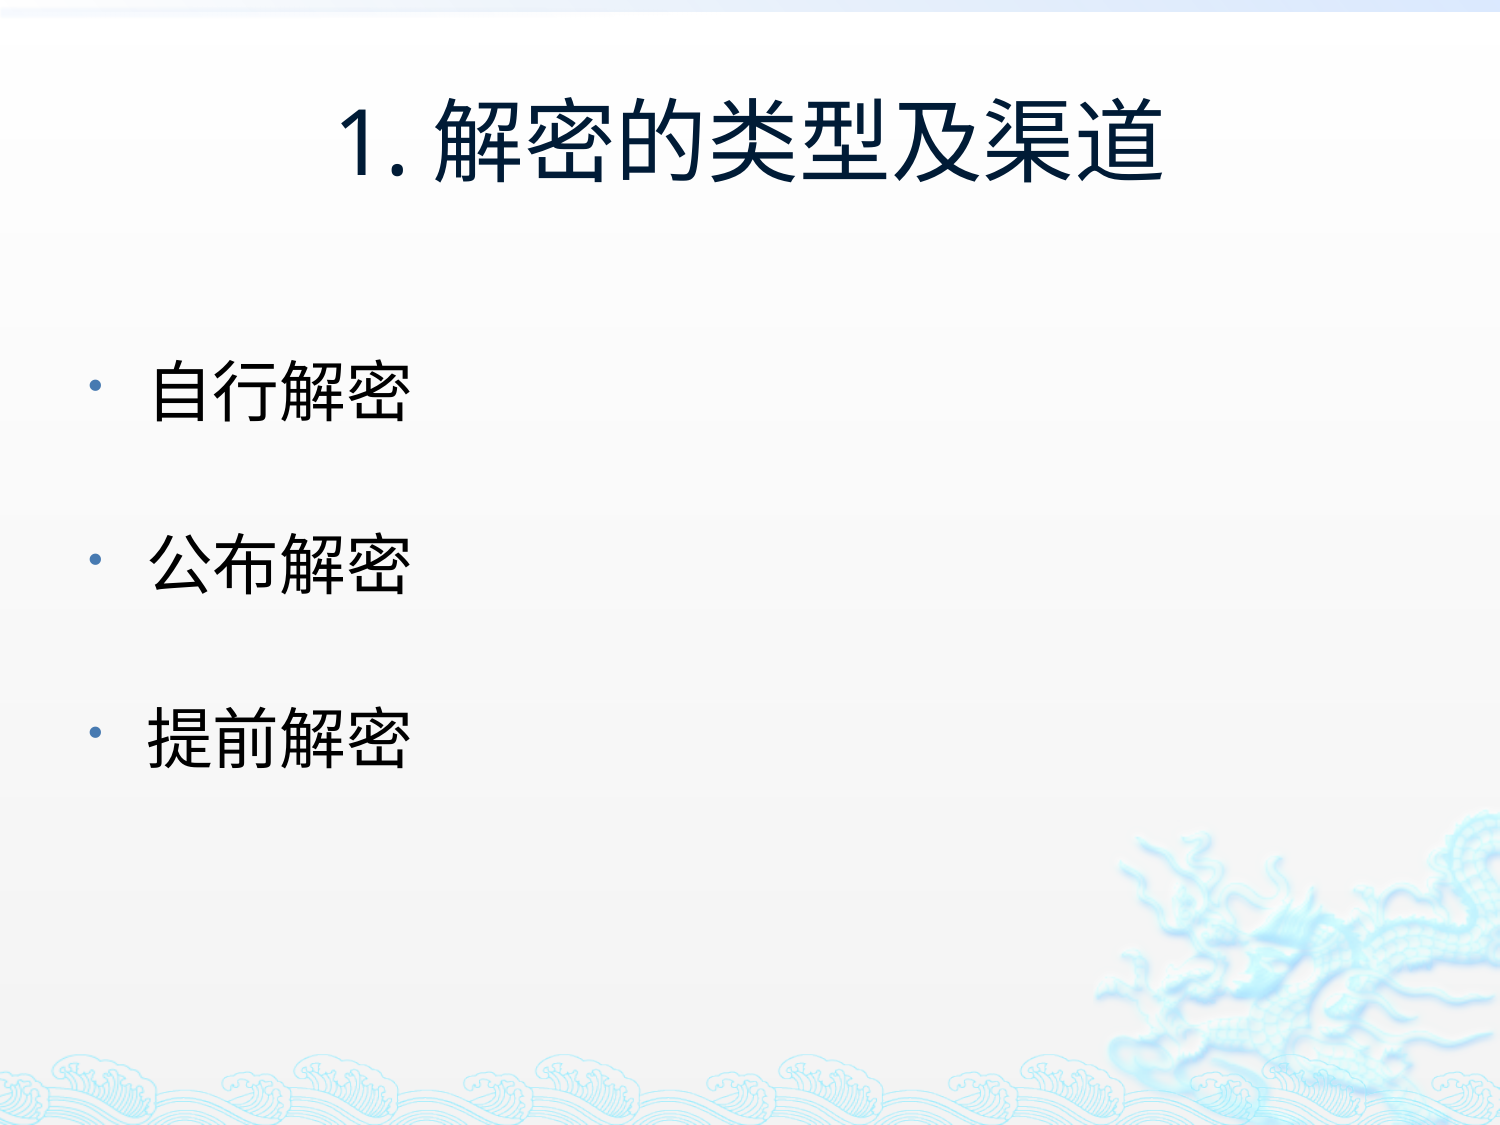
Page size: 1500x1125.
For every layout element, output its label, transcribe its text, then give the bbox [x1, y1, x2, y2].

title 1.解密的类型及渠道 [75, 45, 1425, 233]
list 自行解密 公布解密 提前解密 [75, 262, 1425, 1005]
